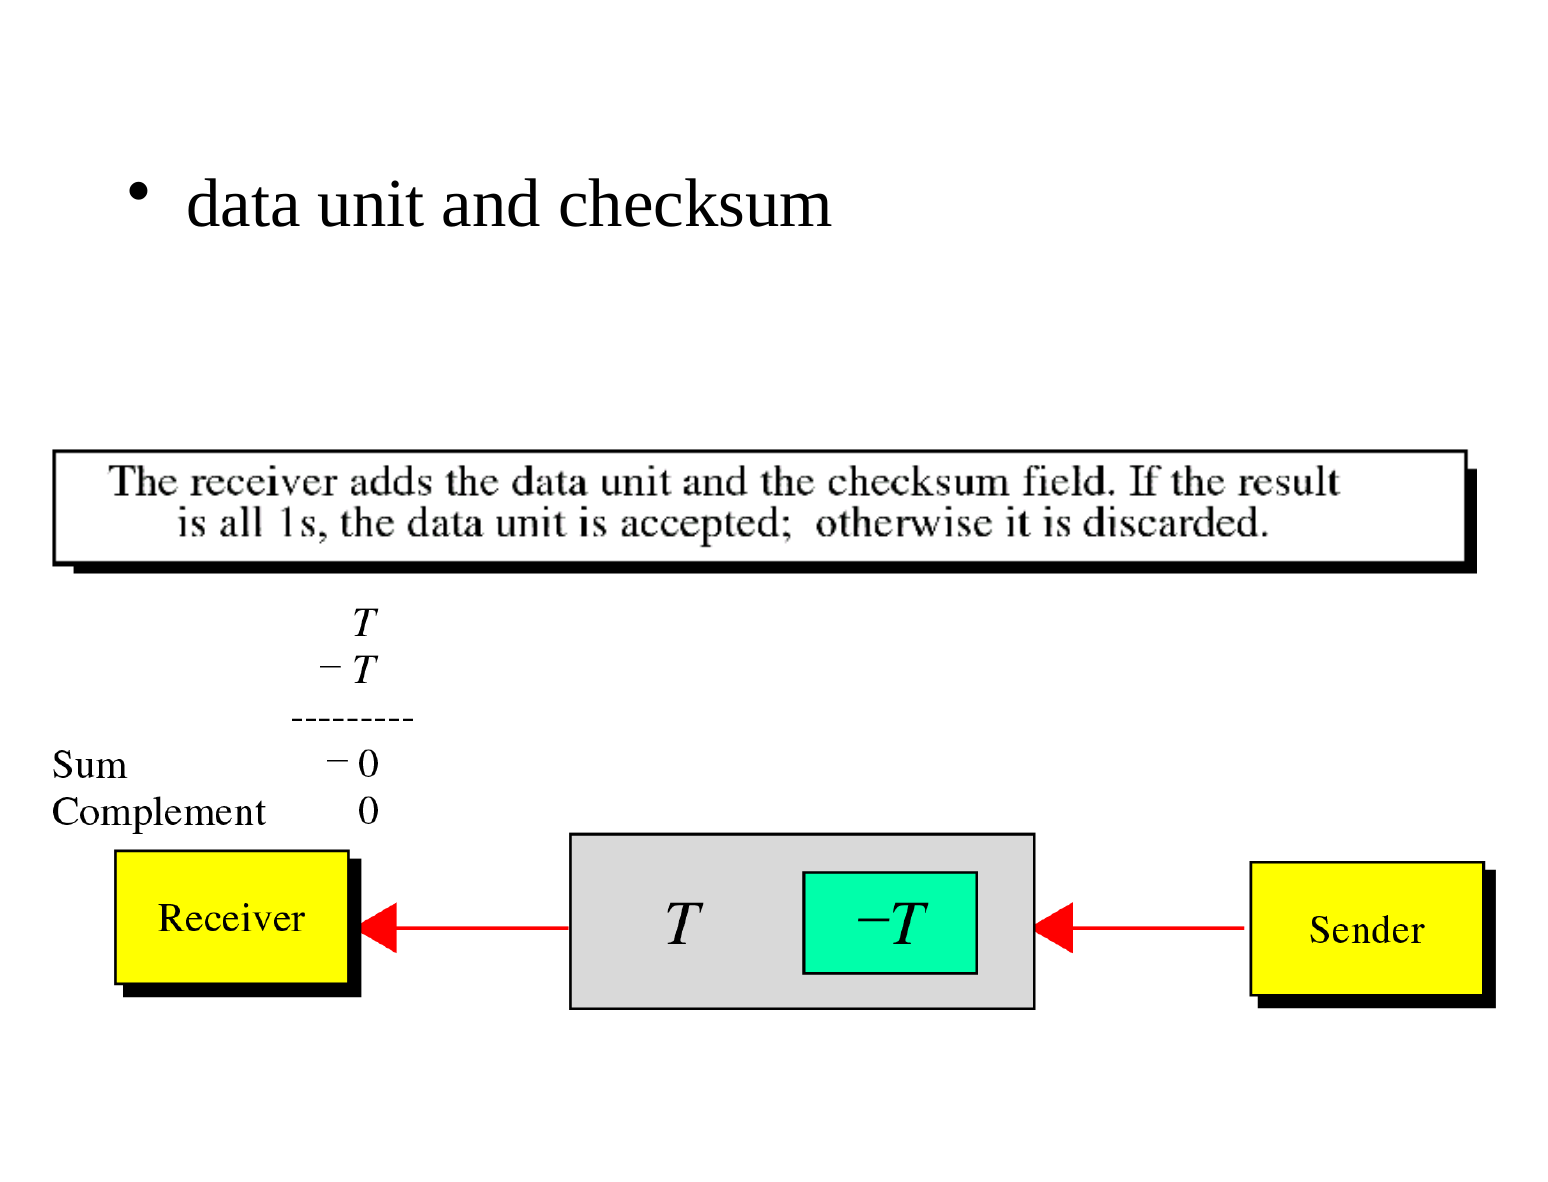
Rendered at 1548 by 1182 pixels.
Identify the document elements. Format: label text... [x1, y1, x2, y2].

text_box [51, 448, 1496, 1010]
text_box data unit and checksum [112, 150, 1522, 1025]
